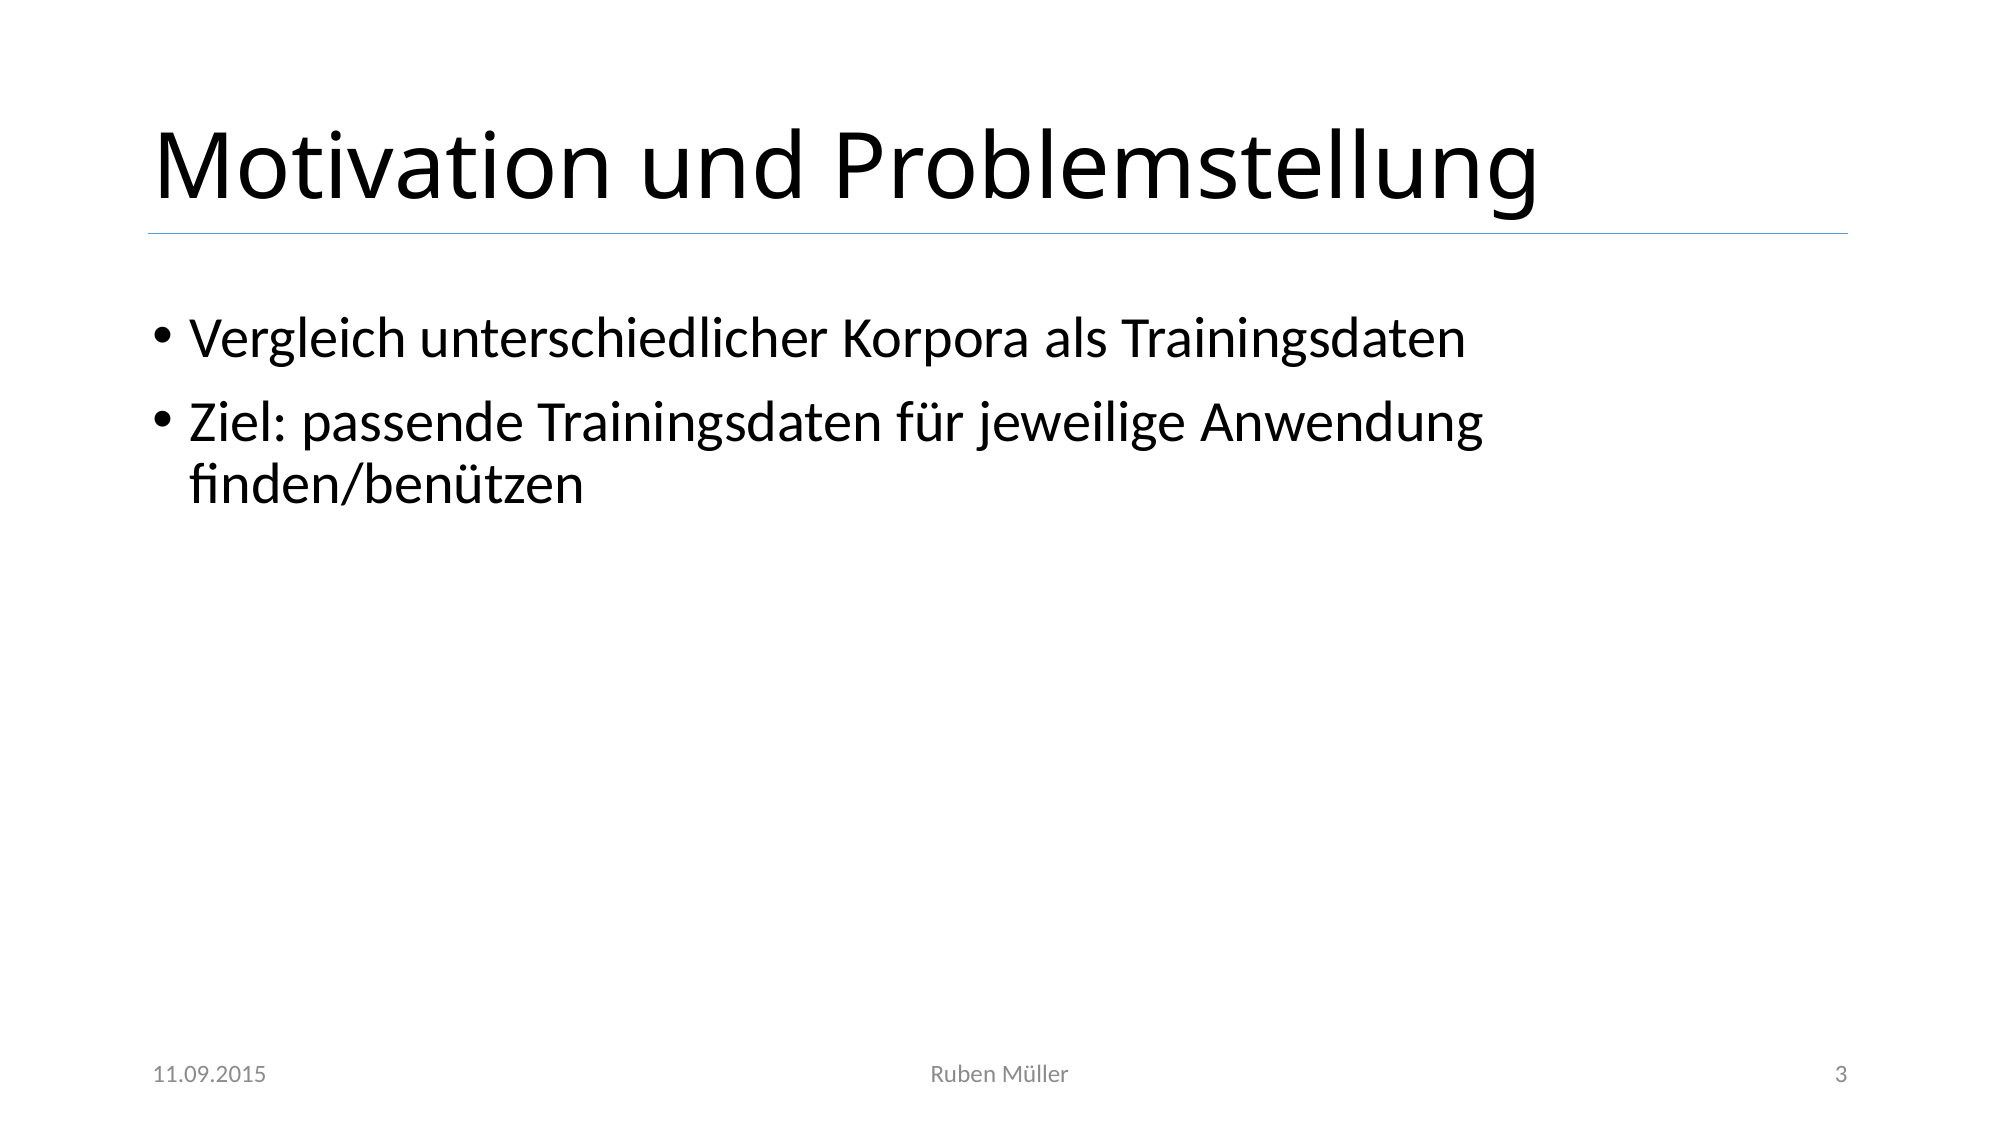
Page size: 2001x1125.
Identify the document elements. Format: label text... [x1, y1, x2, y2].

list Vergleich unterschiedlicher Korpora als Trainingsdaten Ziel: passende Trainingsdaten für jeweilige Anwendung finden/benützen [137, 299, 1863, 1014]
footer Ruben Müller [662, 1042, 1338, 1103]
title Motivation und Problemstellung [137, 59, 1863, 278]
slide_number 3 [1412, 1042, 1863, 1103]
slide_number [137, 1042, 588, 1103]
